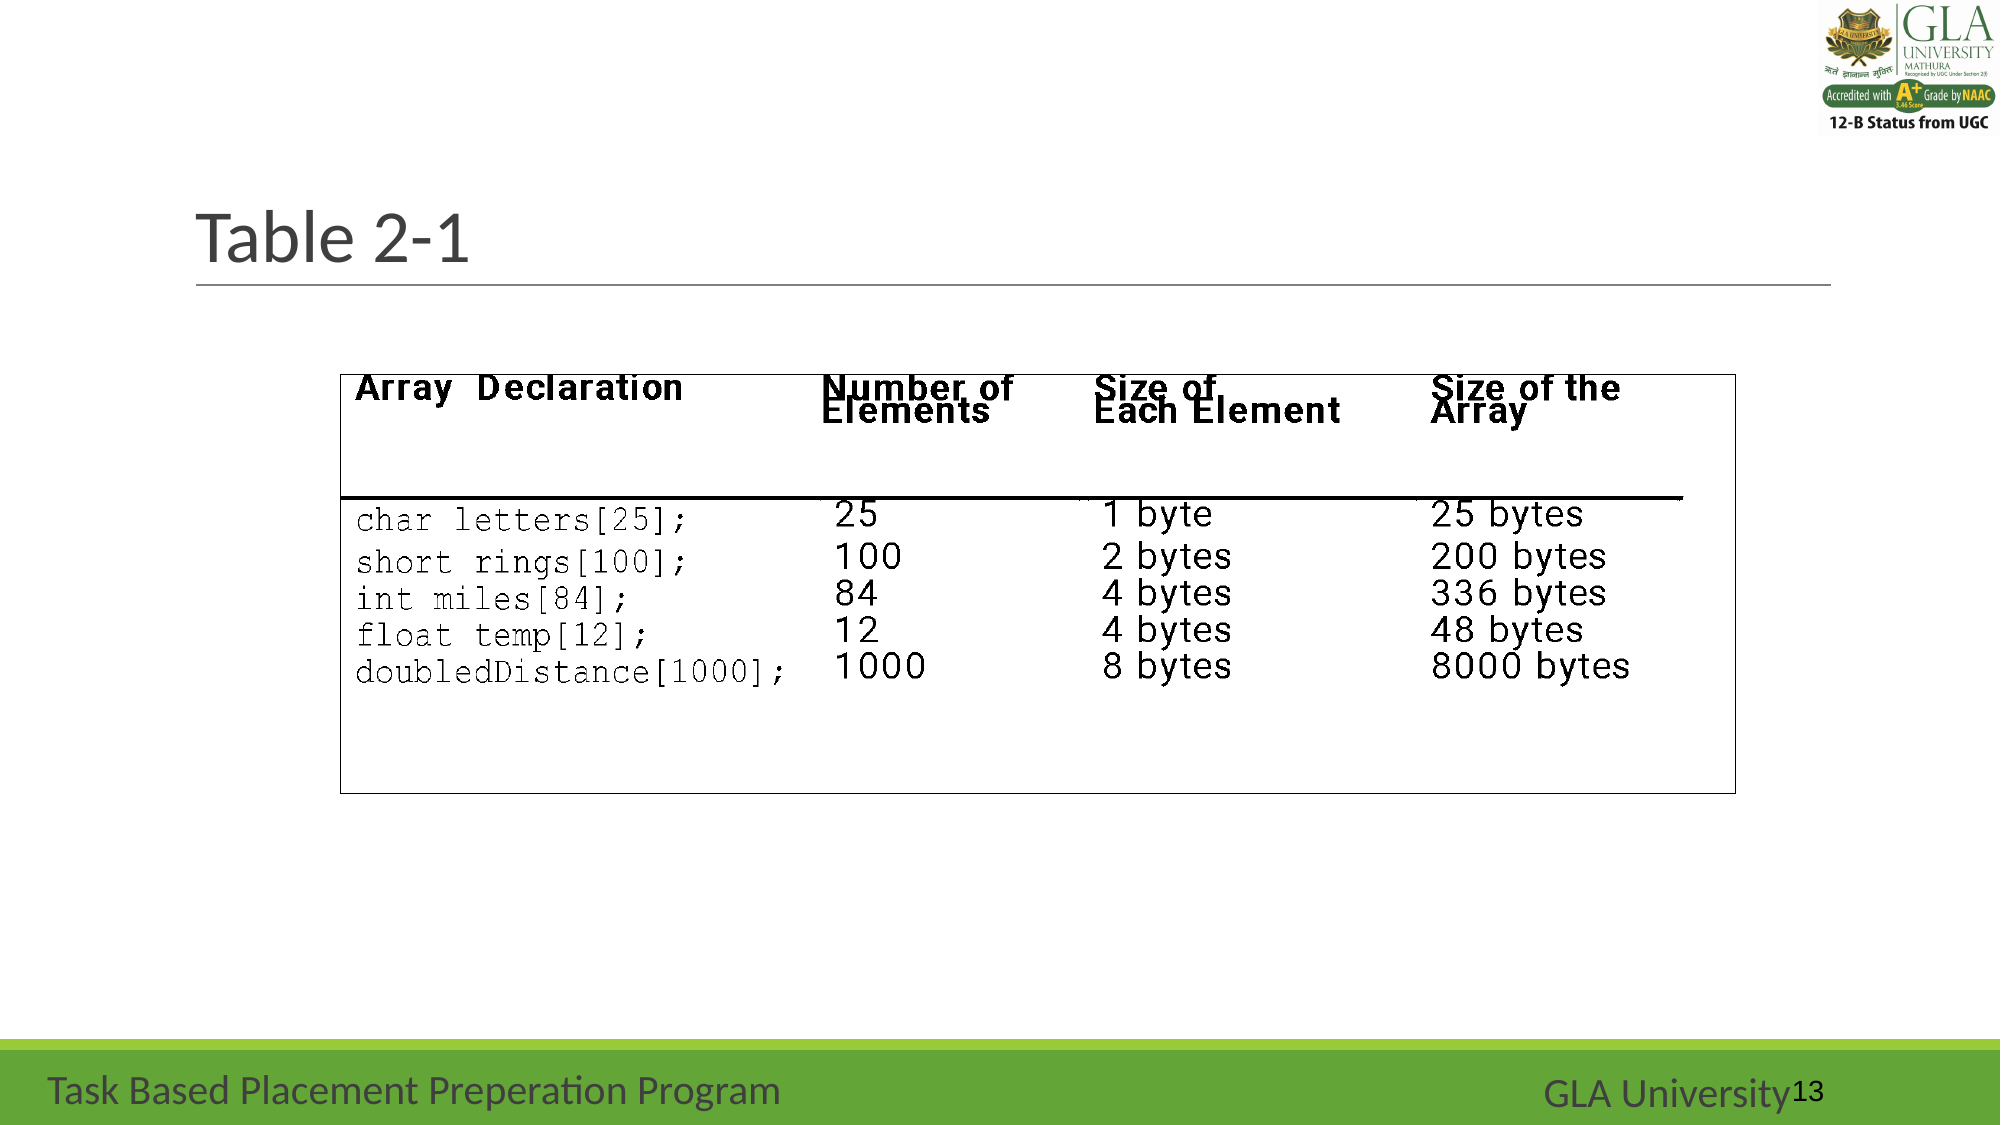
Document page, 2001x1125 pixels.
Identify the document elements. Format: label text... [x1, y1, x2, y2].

title Table 2-1 [180, 47, 1830, 285]
slide_number ‹#› [1624, 1059, 1840, 1120]
picture [1818, 0, 2000, 136]
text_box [339, 374, 1736, 794]
